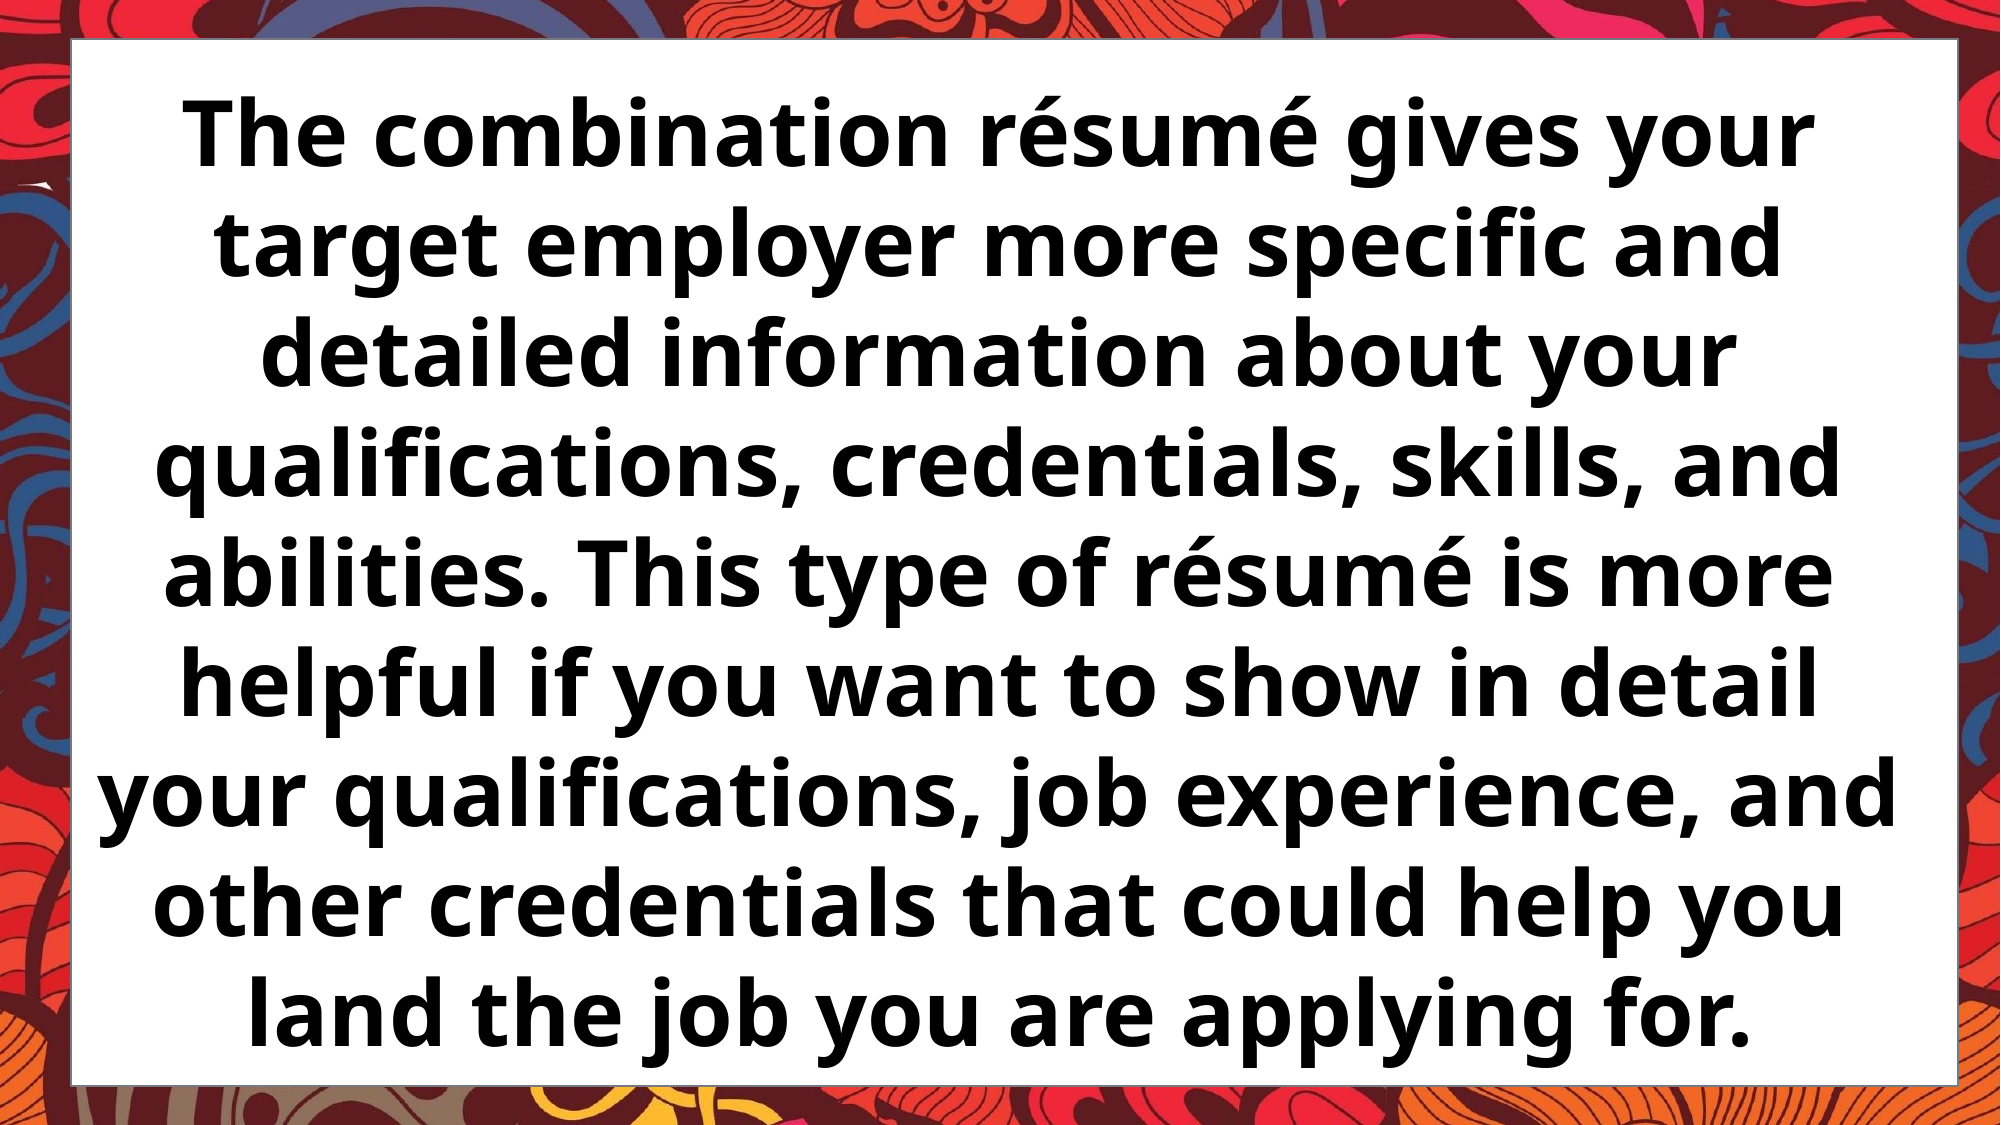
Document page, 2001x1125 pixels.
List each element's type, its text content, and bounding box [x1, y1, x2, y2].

list The combination résumé gives your target employer more specific and detailed information about your qualifications, credentials, skills, and abilities. This type of résumé is more helpful if you want to show in detail your qualifications, job experience, and other credentials that could help you land the job you are applying for. [62, 75, 1938, 1125]
picture [0, 0, 2000, 1125]
